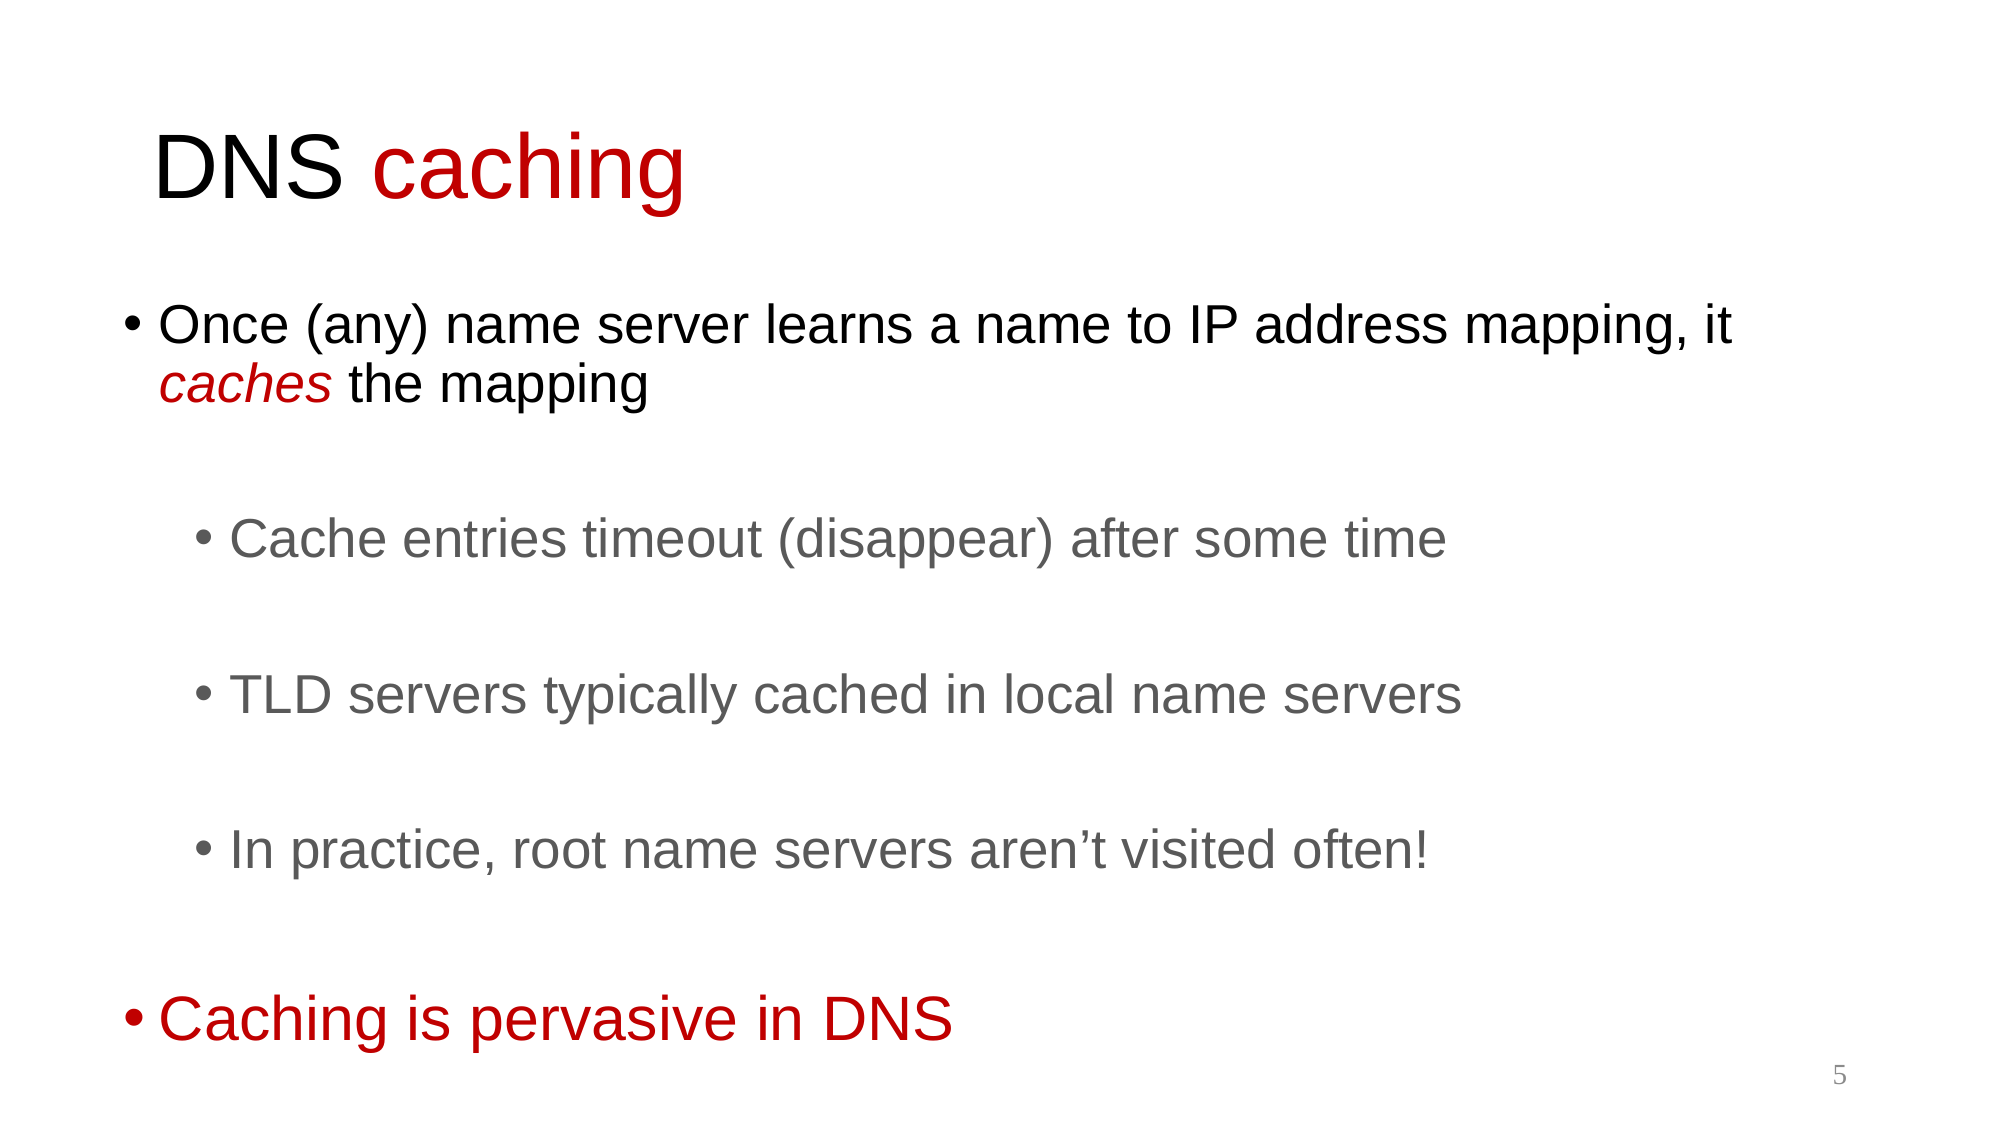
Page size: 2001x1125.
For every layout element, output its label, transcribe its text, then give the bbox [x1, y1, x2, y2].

slide_number 5 [1412, 1066, 1863, 1103]
list Once (any) name server learns a name to IP address mapping, it caches the mapping Cache entries timeout (disappear) after some time TLD servers typically cached in local name servers In practice, root name servers aren’t visited often! Caching is pervasive in DNS [108, 288, 1878, 1066]
title DNS caching [137, 59, 1863, 278]
